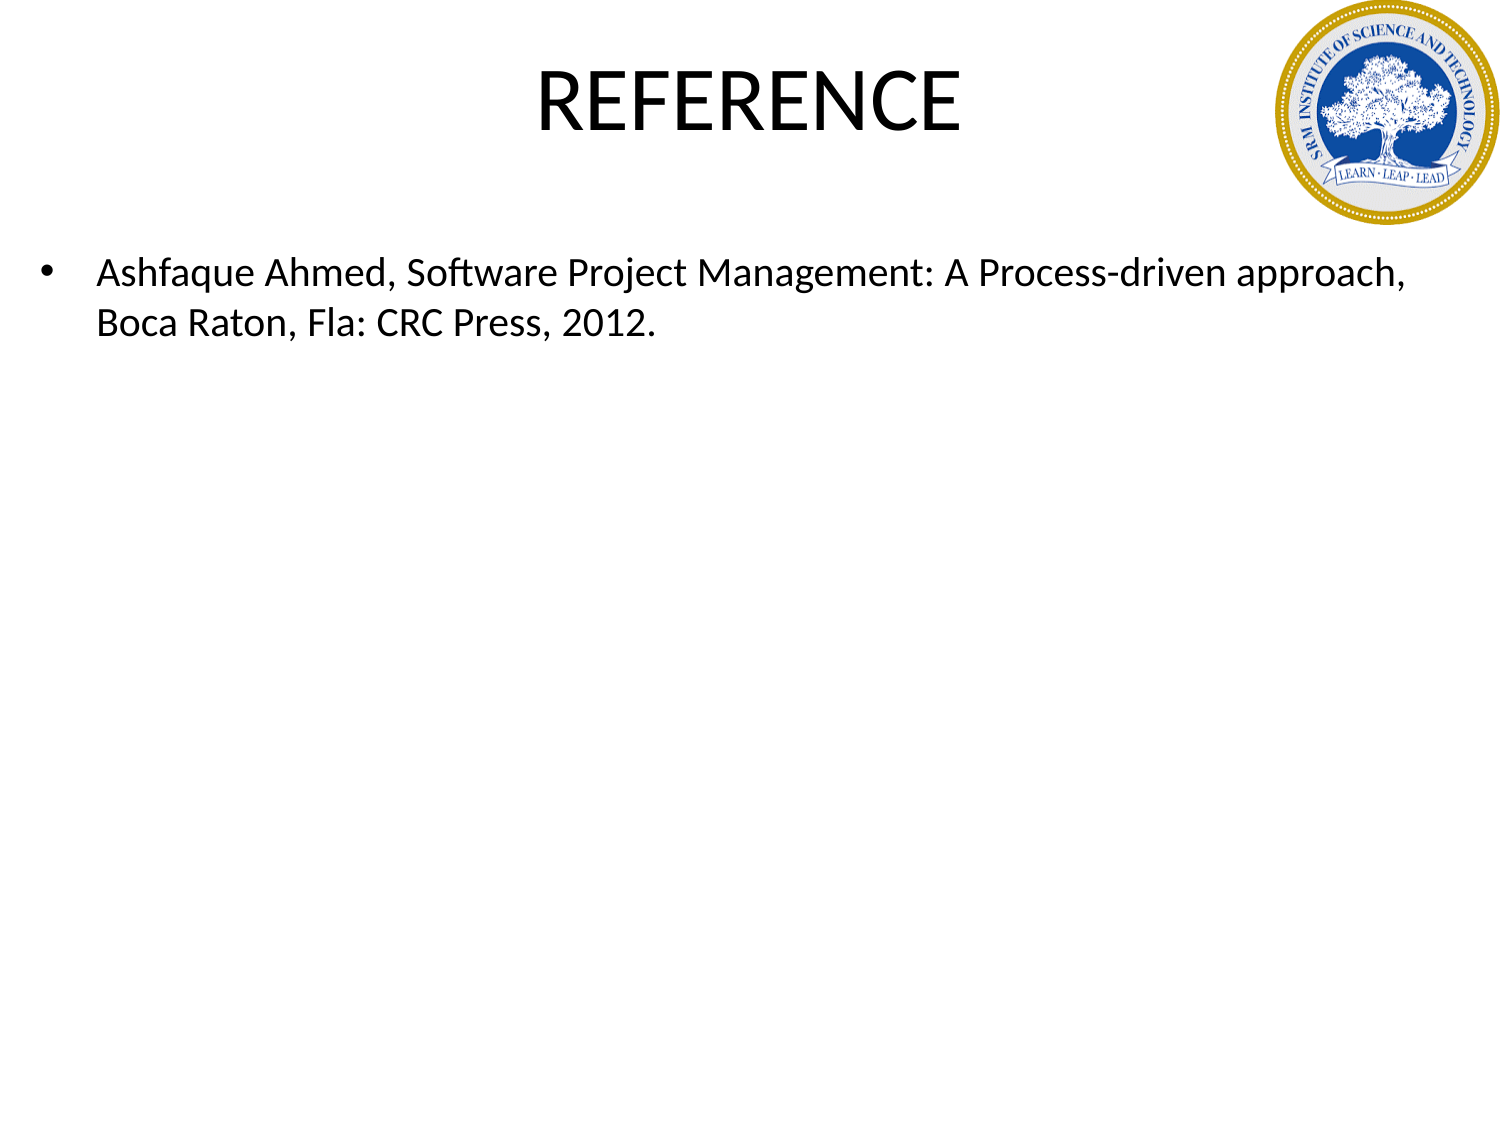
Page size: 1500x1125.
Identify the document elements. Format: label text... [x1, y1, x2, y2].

list Ashfaque Ahmed, Software Project Management: A Process-driven approach, Boca Raton, Fla: CRC Press, 2012. [24, 237, 1475, 1100]
title REFERENCE [75, 0, 1425, 188]
picture [1275, 0, 1500, 225]
